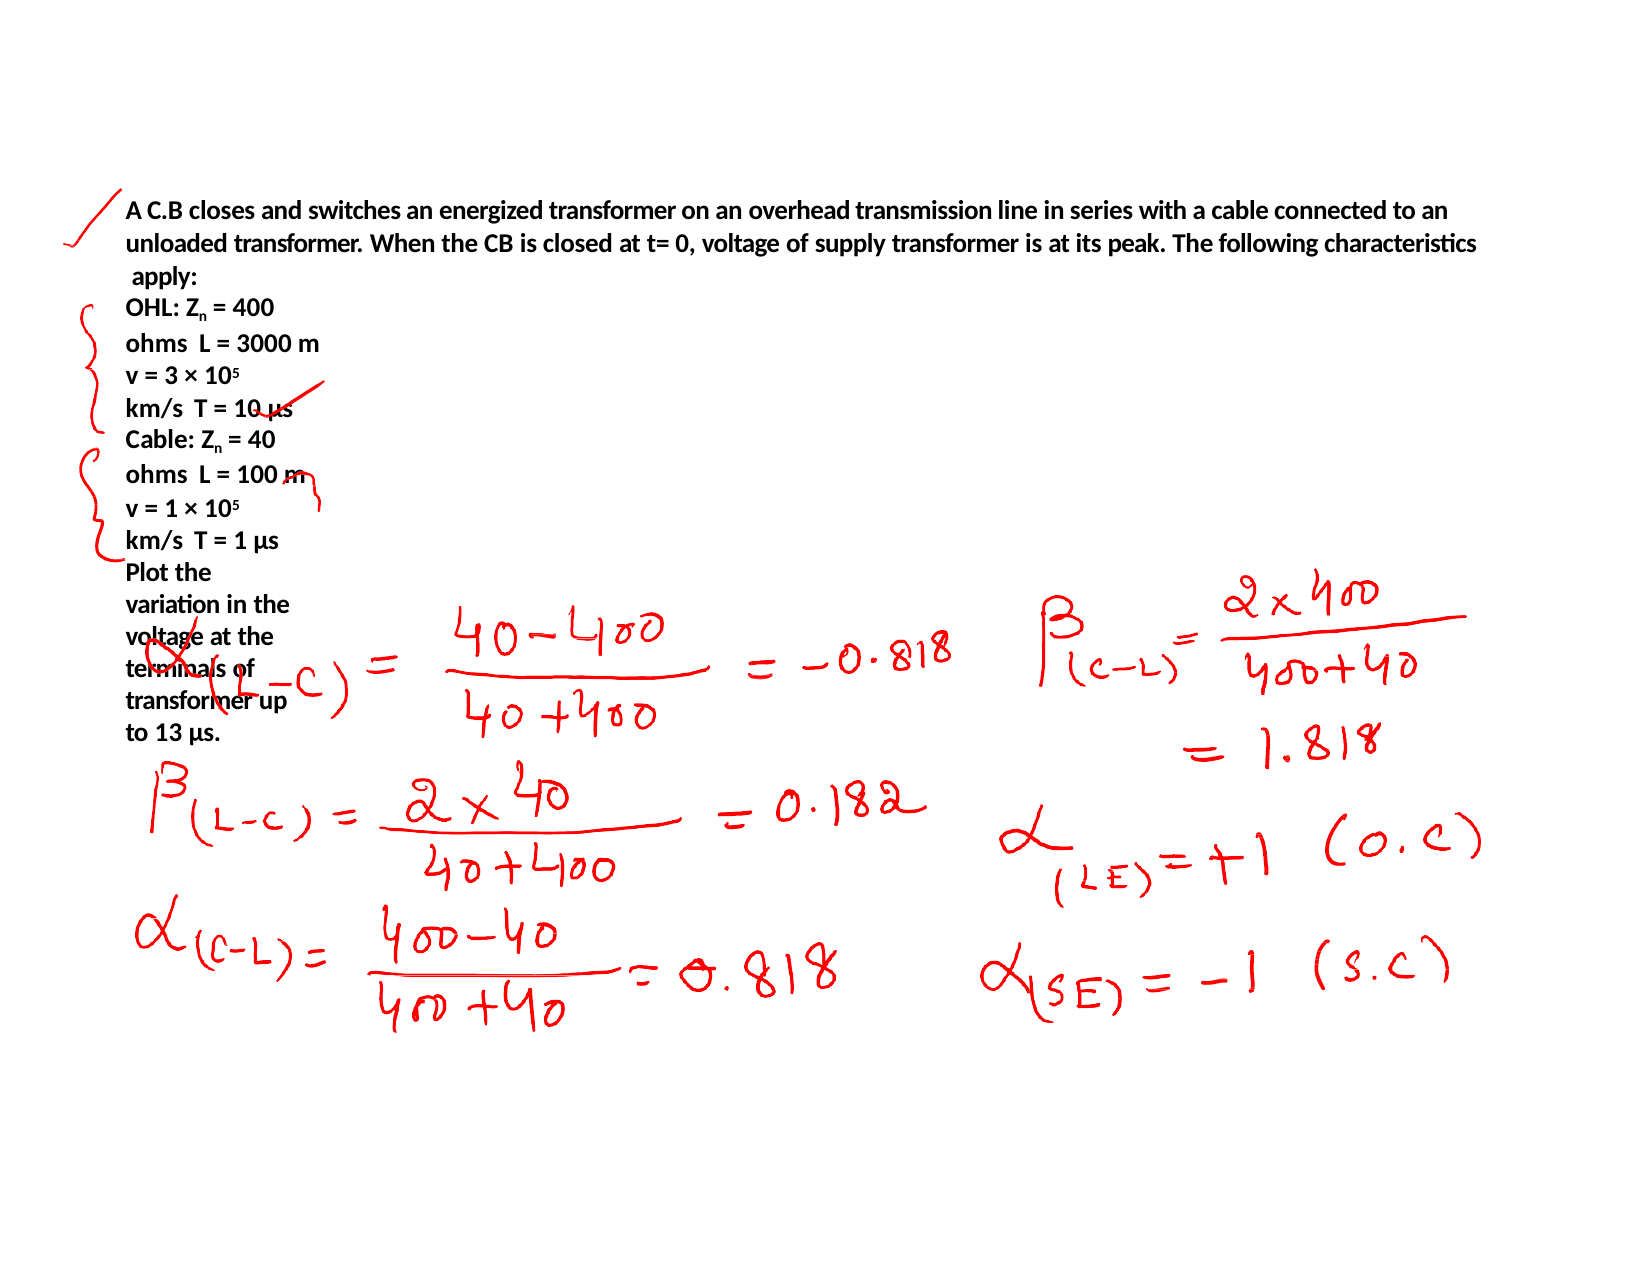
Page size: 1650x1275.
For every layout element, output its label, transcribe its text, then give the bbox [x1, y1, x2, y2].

text_box [332, 809, 356, 816]
picture [1359, 831, 1388, 858]
picture [378, 760, 682, 892]
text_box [366, 903, 658, 1033]
picture [282, 471, 322, 513]
text_box [747, 672, 773, 680]
text_box [252, 380, 325, 418]
text_box [1142, 974, 1171, 980]
text_box [1255, 832, 1269, 876]
picture [145, 616, 348, 720]
text_box [1182, 747, 1217, 752]
picture [805, 942, 838, 989]
text_box [1190, 755, 1225, 762]
picture [614, 611, 664, 644]
picture [453, 606, 481, 658]
text_box [724, 822, 745, 830]
text_box [307, 949, 325, 955]
picture [999, 804, 1097, 908]
text_box [304, 960, 326, 968]
picture [1388, 935, 1449, 983]
picture [1038, 595, 1198, 687]
picture [1076, 977, 1123, 1017]
text_box [1314, 939, 1330, 991]
picture [1107, 854, 1192, 898]
picture [744, 949, 794, 998]
text_box [1399, 845, 1404, 853]
picture [678, 958, 730, 992]
picture [776, 789, 800, 822]
text_box [1325, 813, 1348, 866]
picture [979, 941, 1064, 1024]
picture [1344, 950, 1361, 982]
text_box [366, 668, 395, 674]
text_box [717, 810, 753, 817]
picture [802, 643, 861, 675]
picture [293, 804, 311, 843]
text_box [528, 632, 556, 639]
picture [1341, 722, 1381, 760]
picture [494, 621, 518, 656]
text_box [870, 657, 878, 663]
picture [134, 893, 292, 983]
text_box [370, 655, 398, 663]
text_box [1261, 727, 1271, 770]
text_box [338, 818, 357, 825]
picture [889, 630, 951, 671]
picture [1209, 843, 1244, 885]
text_box [1282, 755, 1291, 763]
picture [1220, 567, 1467, 695]
picture [80, 304, 105, 434]
picture [1423, 811, 1481, 859]
text_box [79, 447, 126, 563]
picture [150, 760, 283, 848]
text_box [1247, 949, 1255, 993]
text_box [1146, 986, 1170, 993]
picture [1304, 723, 1331, 760]
text_box [63, 188, 123, 248]
text_box [748, 659, 776, 666]
picture [445, 665, 710, 738]
text_box [1200, 978, 1228, 985]
text_box A C.B closes and switches an energized transformer on an overhead transmission line in series with a cable connected to an unloaded transformer. When the CB is closed at t= 0, voltage of supply transformer is at its peak. The following characteristics apply: OHL: Zn = 400 ohms L = 3000 m v = 3 × 105 km/s T = 10 μs Cable: Zn = 40 ohms L = 100 m v = 1 × 105 km/s T = 1 μs Plot the variation in the voltage at the terminals of transformer up to 13 μs. [119, 190, 1485, 747]
picture [568, 605, 603, 657]
picture [880, 780, 927, 814]
picture [829, 780, 869, 826]
